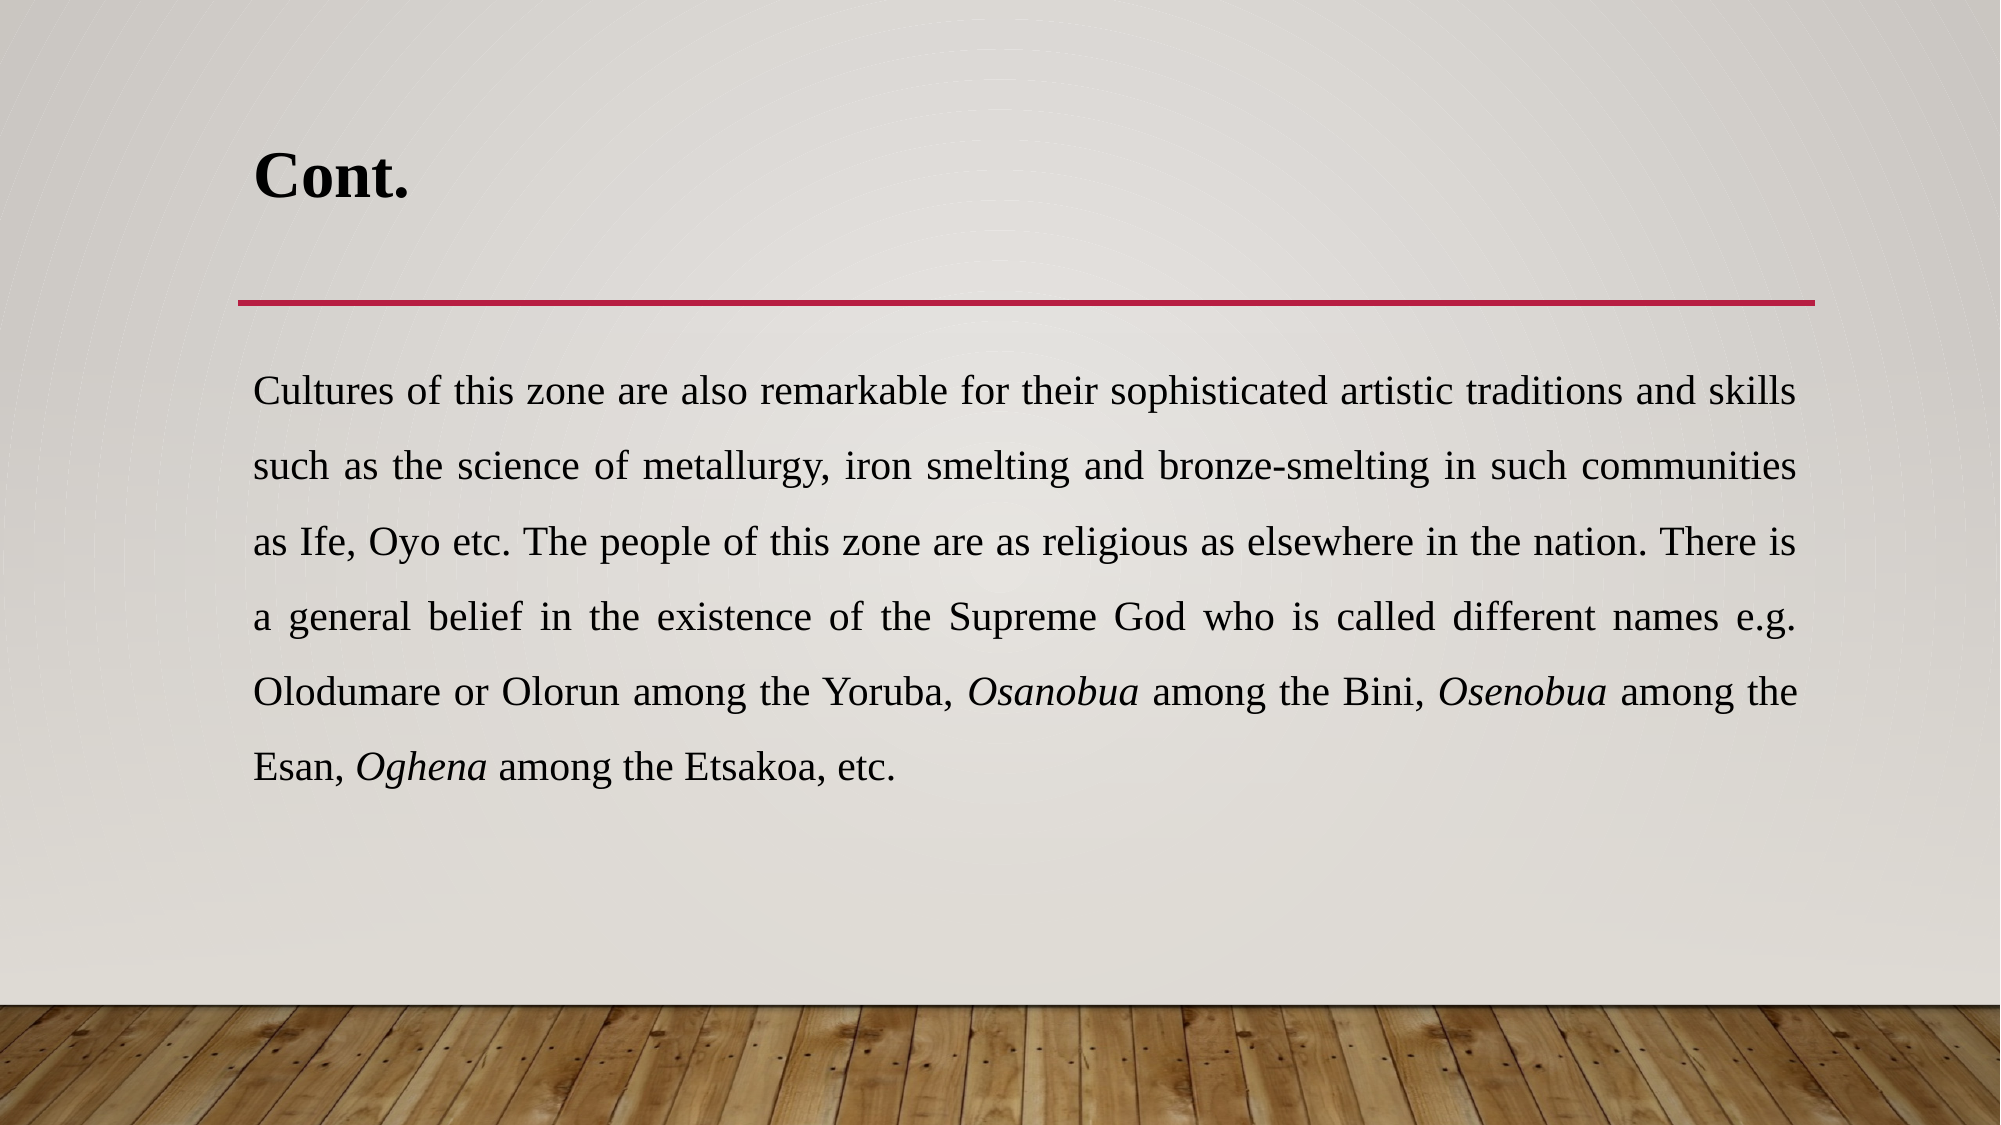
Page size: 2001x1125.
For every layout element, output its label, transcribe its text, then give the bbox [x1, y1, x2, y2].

picture [0, 1005, 2000, 1125]
title Cont. [238, 131, 1814, 305]
list Cultures of this zone are also remarkable for their sophisticated artistic traditions and skills such as the science of metallurgy, iron smelting and bronze-smelting in such communities as Ife, Oyo etc. The people of this zone are as religious as elsewhere in the nation. There is a general belief in the existence of the Supreme God who is called different names e.g. Olodumare or Olorun among the Yoruba, Osanobua among the Bini, Osenobua among the Esan, Oghena among the Etsakoa, etc. [238, 330, 1814, 897]
